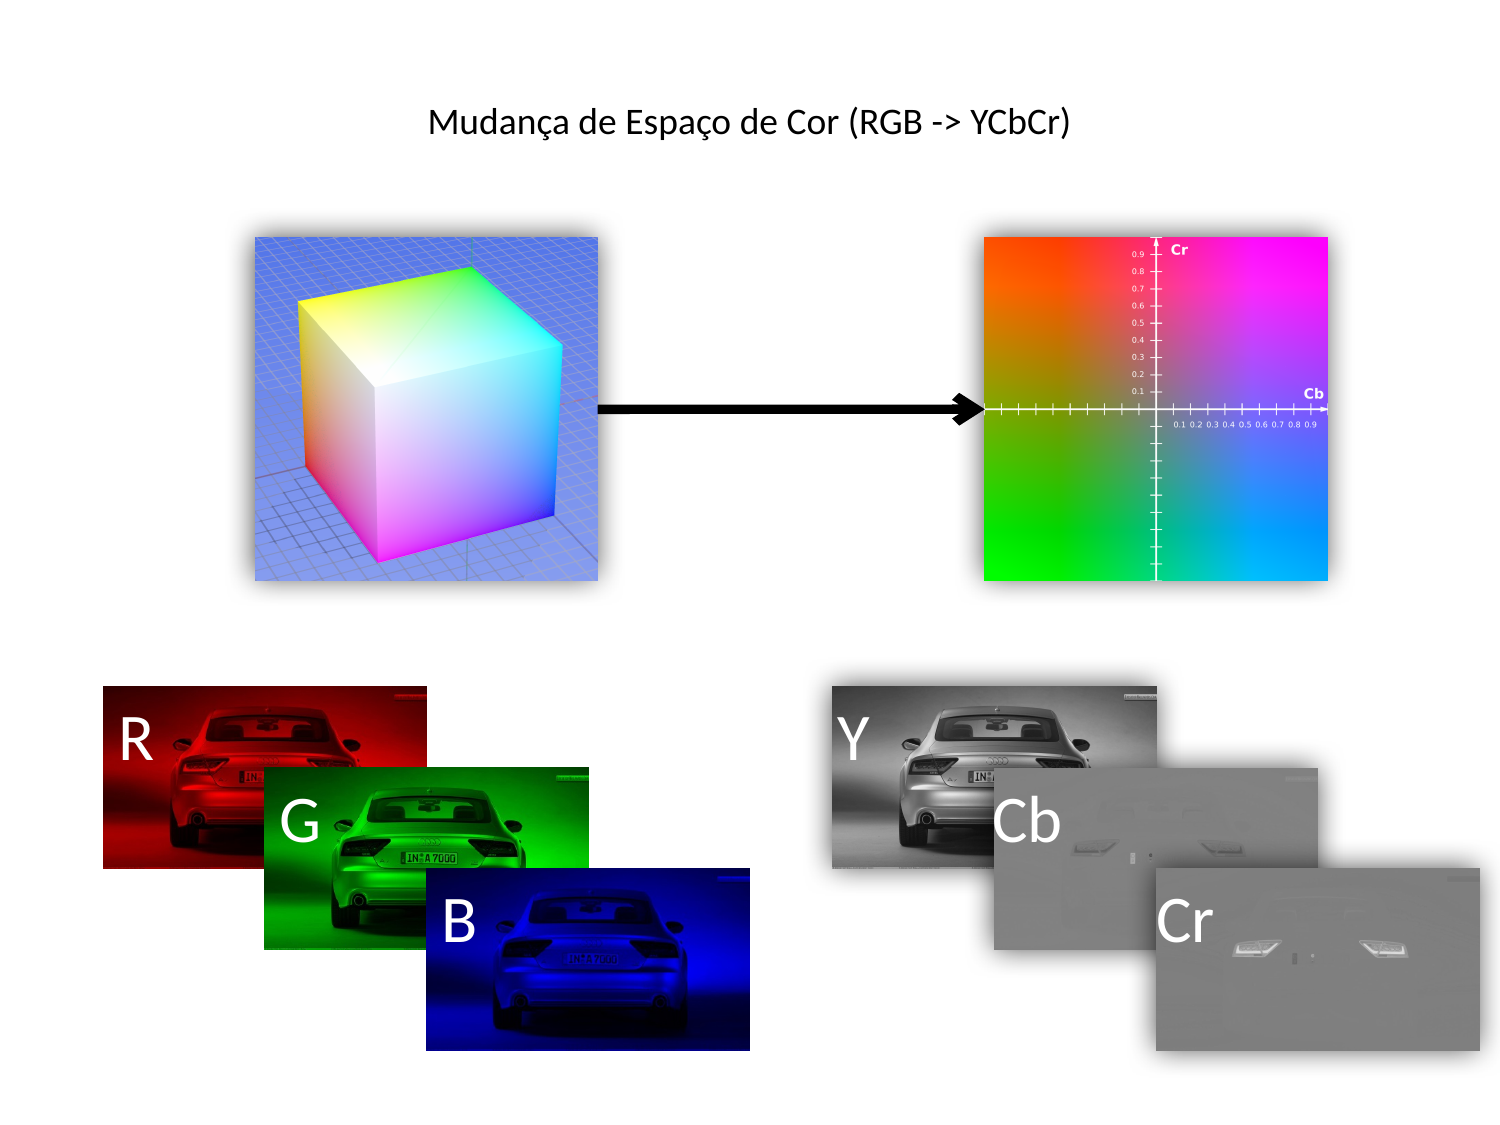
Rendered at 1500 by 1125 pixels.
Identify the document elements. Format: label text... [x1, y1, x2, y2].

text_box Mudança de Espaço de Cor (RGB -> YCbCr) [412, 89, 1088, 150]
picture [254, 237, 598, 581]
picture [984, 237, 1328, 581]
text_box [102, 686, 751, 1051]
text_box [832, 686, 1480, 1051]
